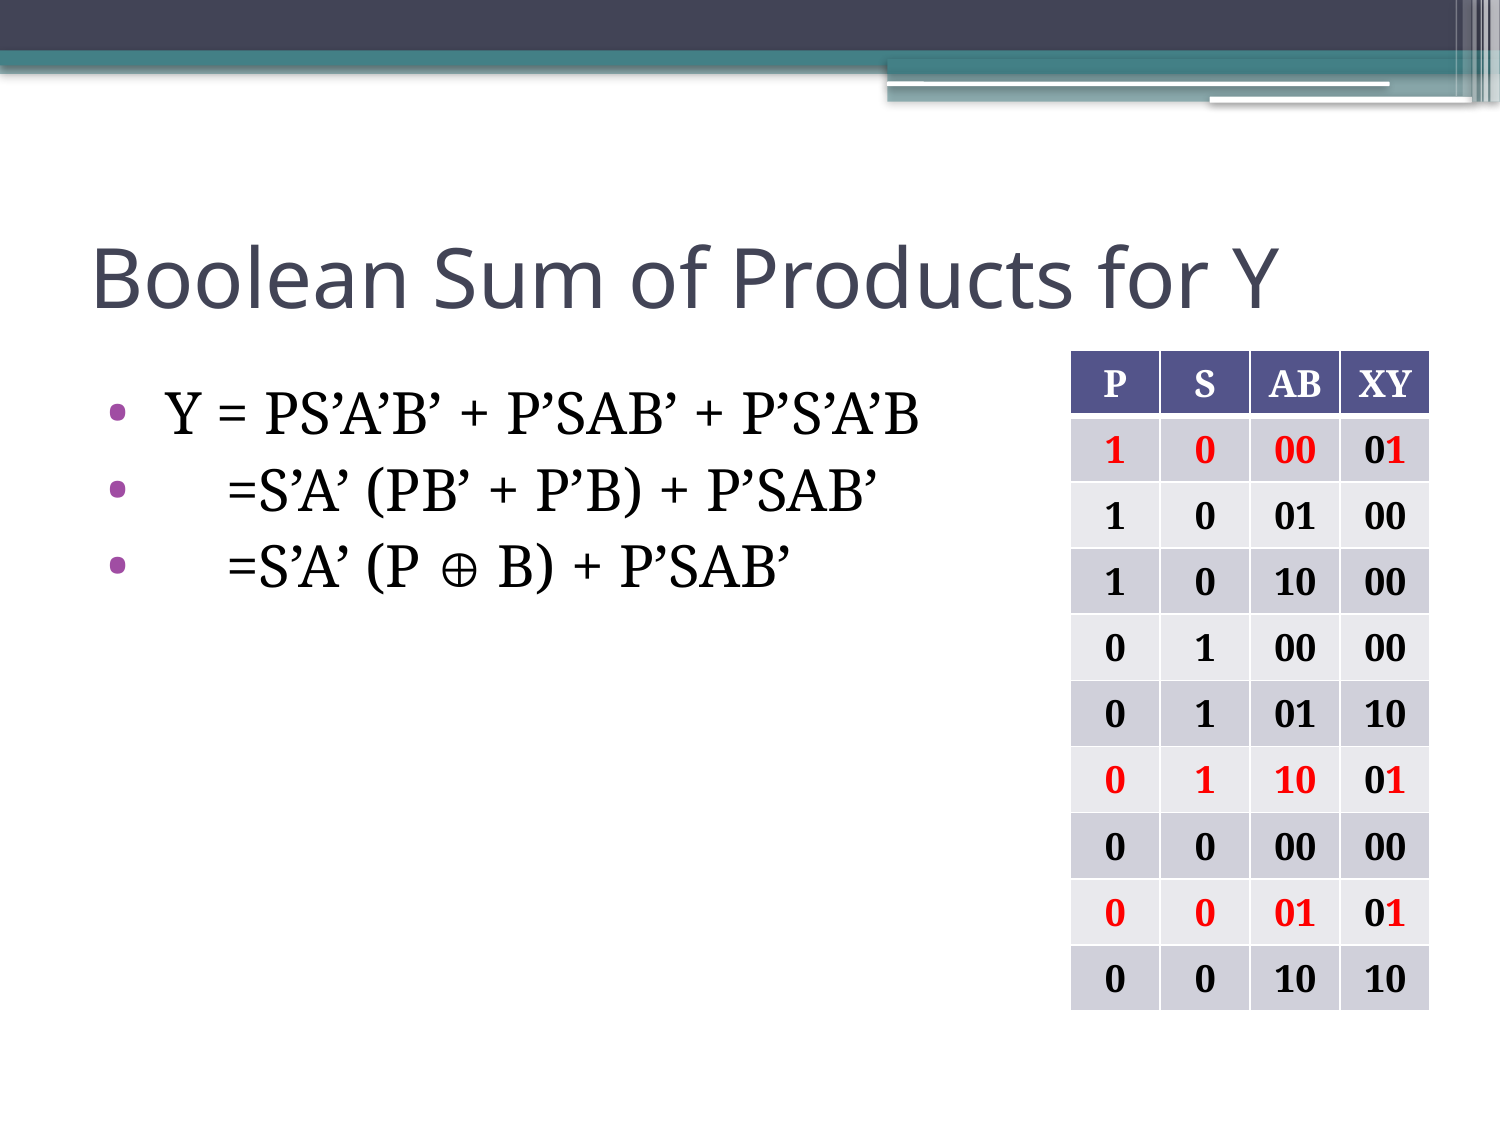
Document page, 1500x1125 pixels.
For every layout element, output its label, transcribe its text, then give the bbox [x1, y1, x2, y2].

table_cell 01 [1341, 419, 1429, 481]
list Y = PS’A’B’ + P’SAB’ + P’S’A’B =S’A’ (PB’ + P’B) + P’SAB’ =S’A’ (P  B) + P’SAB’ [75, 368, 1425, 1079]
table_header AB [1251, 351, 1339, 413]
table_cell 00 [1251, 813, 1339, 878]
table_header S [1161, 351, 1249, 413]
table_cell 01 [1251, 483, 1339, 547]
title Boolean Sum of Products for Y [75, 187, 1425, 363]
table_header XY [1341, 351, 1429, 413]
table_cell 00 [1251, 615, 1339, 680]
table_cell 01 [1341, 880, 1429, 944]
table_cell 0 [1071, 880, 1159, 944]
table_cell 0 [1161, 880, 1249, 944]
table_cell 0 [1161, 813, 1249, 878]
table_cell 00 [1341, 549, 1429, 613]
table_cell 10 [1341, 946, 1429, 1010]
table_cell 10 [1251, 549, 1339, 613]
table_cell 10 [1251, 946, 1339, 1010]
table_cell 1 [1071, 549, 1159, 613]
table_cell 1 [1161, 615, 1249, 680]
table_cell 01 [1341, 747, 1429, 812]
table_cell 1 [1161, 681, 1249, 746]
table_cell 1 [1161, 747, 1249, 812]
table_cell 0 [1071, 946, 1159, 1010]
table_cell 01 [1251, 681, 1339, 746]
table_cell 0 [1161, 483, 1249, 547]
table_header P [1071, 351, 1159, 413]
table_cell 00 [1341, 483, 1429, 547]
table_cell 0 [1161, 419, 1249, 481]
table_cell 10 [1251, 747, 1339, 812]
table_cell 01 [1251, 880, 1339, 944]
table_cell 1 [1071, 419, 1159, 481]
table_cell 0 [1161, 549, 1249, 613]
table_cell 0 [1071, 813, 1159, 878]
table_cell 0 [1071, 747, 1159, 812]
table_cell 1 [1071, 483, 1159, 547]
table_cell 0 [1161, 946, 1249, 1010]
table_cell 0 [1071, 615, 1159, 680]
table_cell 00 [1341, 813, 1429, 878]
table_cell 10 [1341, 681, 1429, 746]
table_cell 0 [1071, 681, 1159, 746]
table_cell 00 [1251, 419, 1339, 481]
table_cell 00 [1341, 615, 1429, 680]
